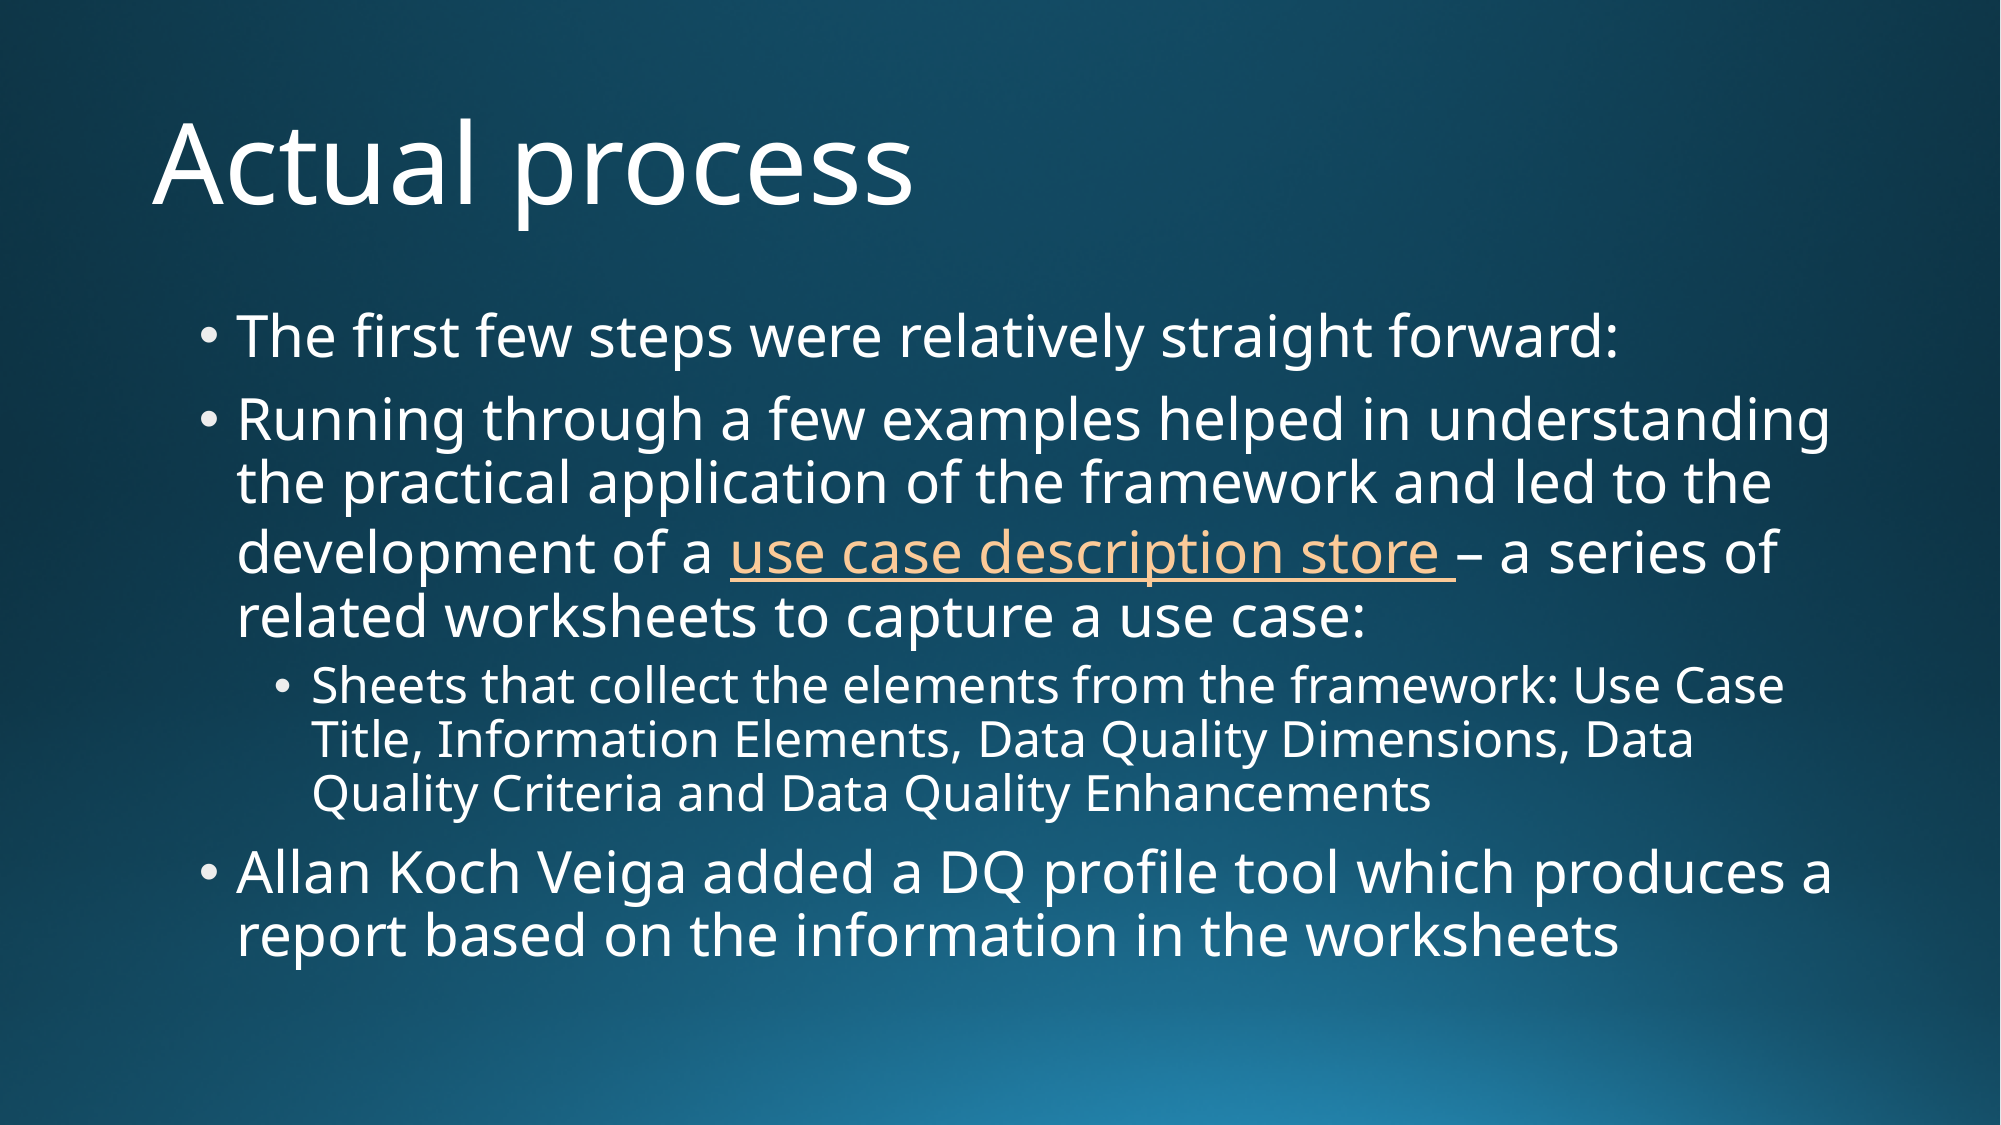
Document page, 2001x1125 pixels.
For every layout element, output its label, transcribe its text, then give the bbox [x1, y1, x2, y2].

picture [0, 0, 2001, 1125]
title Actual process [137, 59, 1863, 278]
list The first few steps were relatively straight forward: Running through a few examples helped in understanding the practical application of the framework and led to the development of a use case description store – a series of related worksheets to capture a use case: Sheets that collect the elements from the framework: Use Case Title, Information Elements, Data Quality Dimensions, Data Quality Criteria and Data Quality Enhancements Allan Koch Veiga added a DQ profile tool which produces a report based on the information in the worksheets [183, 299, 1863, 1014]
